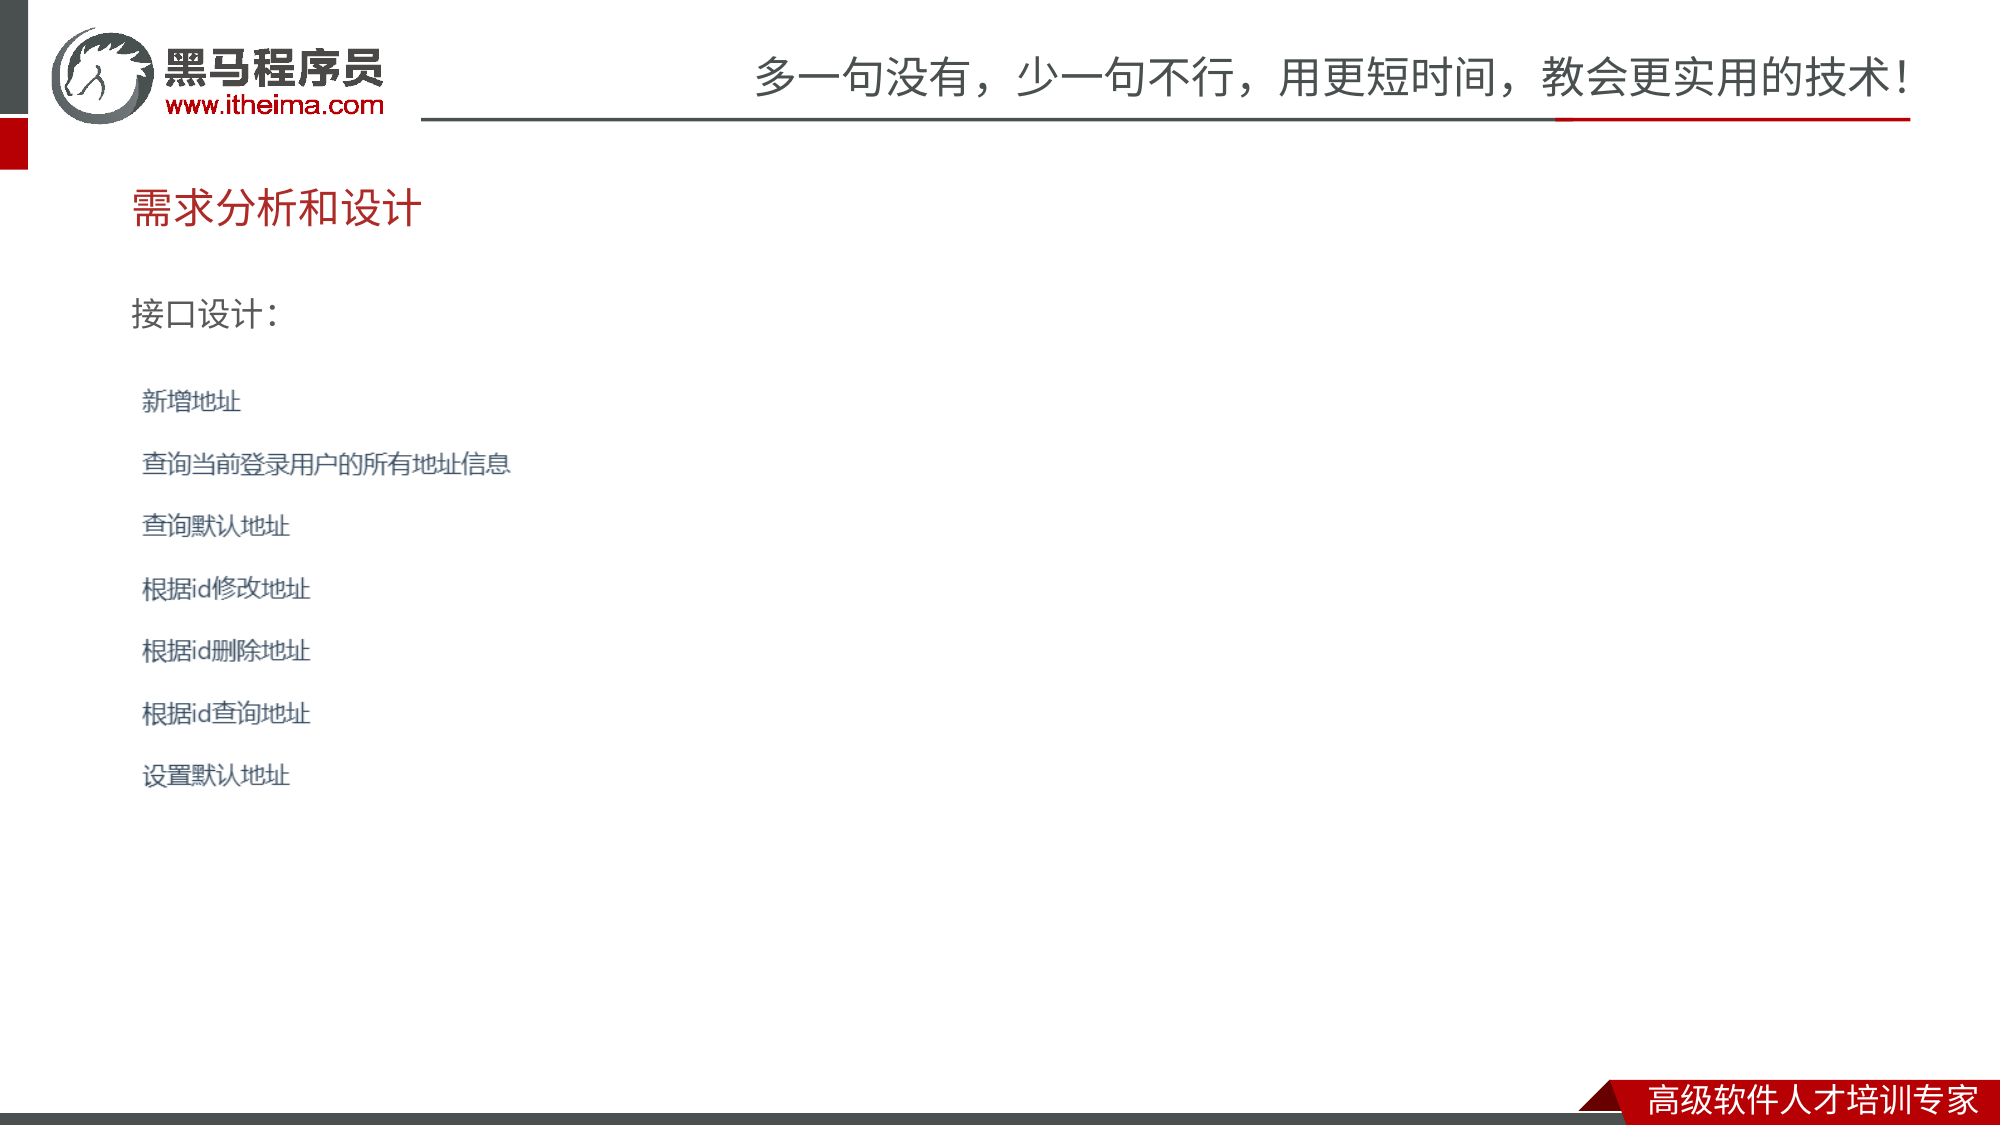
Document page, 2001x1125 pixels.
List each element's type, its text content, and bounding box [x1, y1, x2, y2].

title 需求分析和设计 [116, 164, 1872, 250]
picture [50, 26, 384, 125]
picture [130, 376, 522, 809]
text_box 接口设计： [116, 246, 1856, 341]
